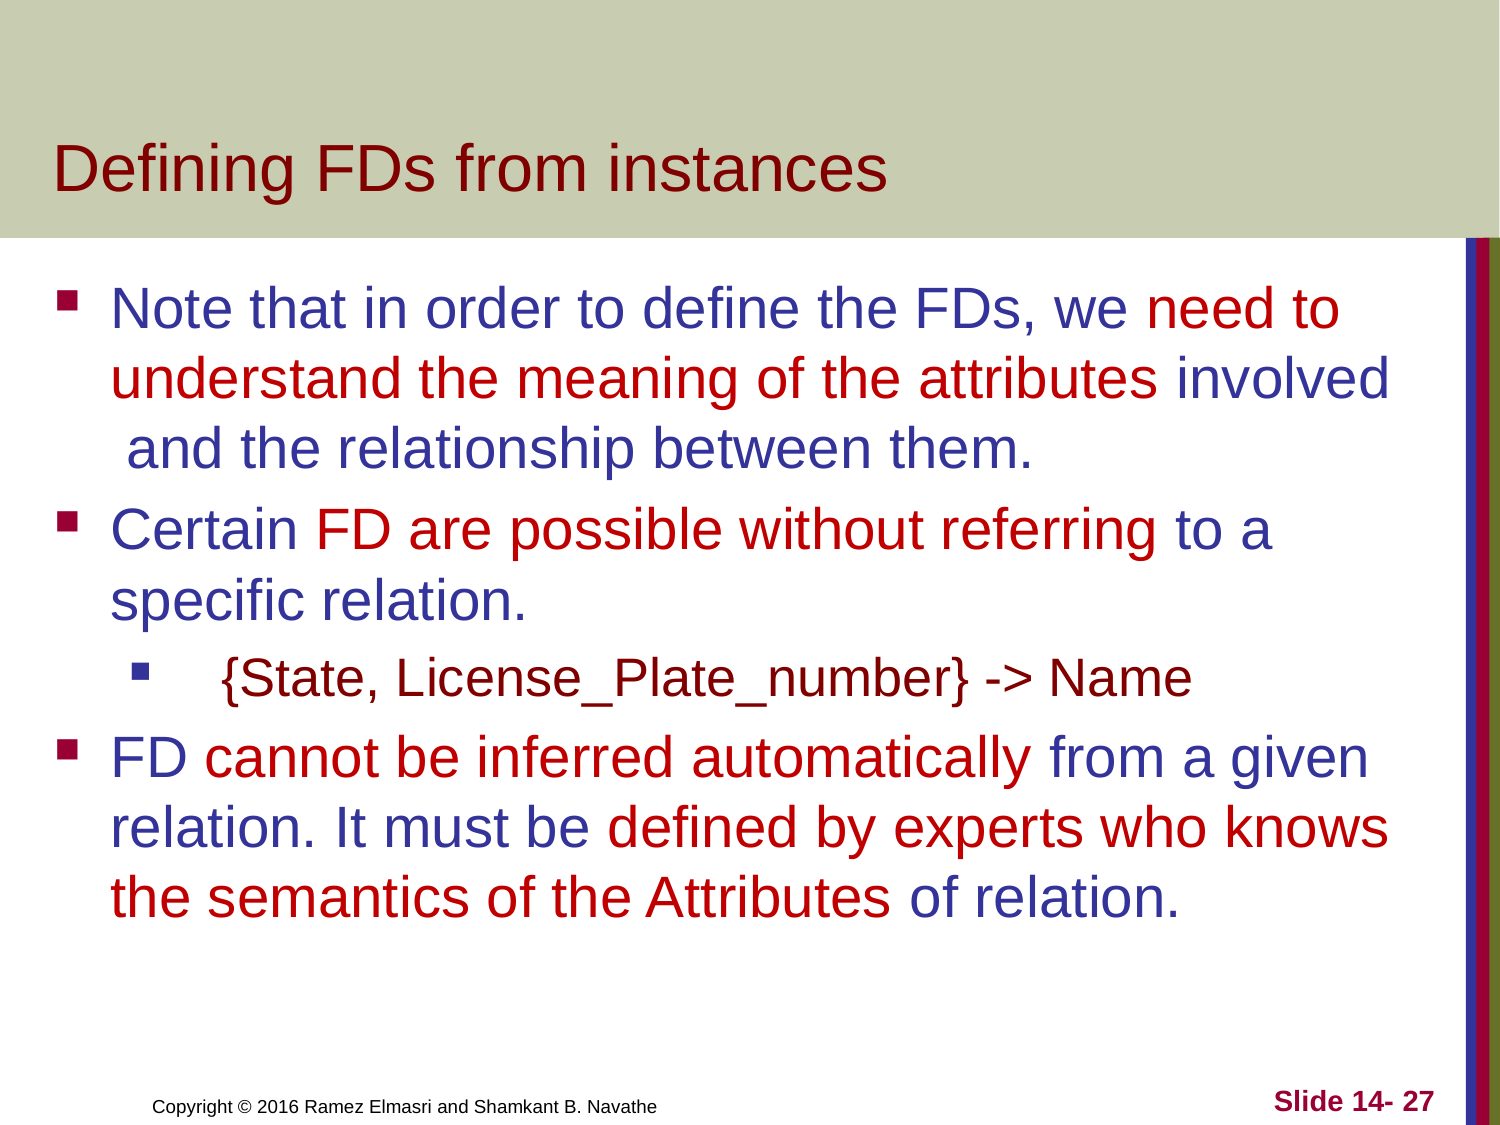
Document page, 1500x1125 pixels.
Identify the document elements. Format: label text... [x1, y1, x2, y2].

list Note that in order to define the FDs, we need to understand the meaning of the attributes involved and the relationship between them. Certain FD are possible without referring to a specific relation. {State, License_Plate_number} -> Name FD cannot be inferred automatically from a given relation. It must be defined by experts who knows the semantics of the Attributes of relation. [39, 262, 1401, 1013]
slide_number Slide 14- 27 [1137, 1049, 1451, 1125]
title Defining FDs from instances [37, 49, 1317, 213]
